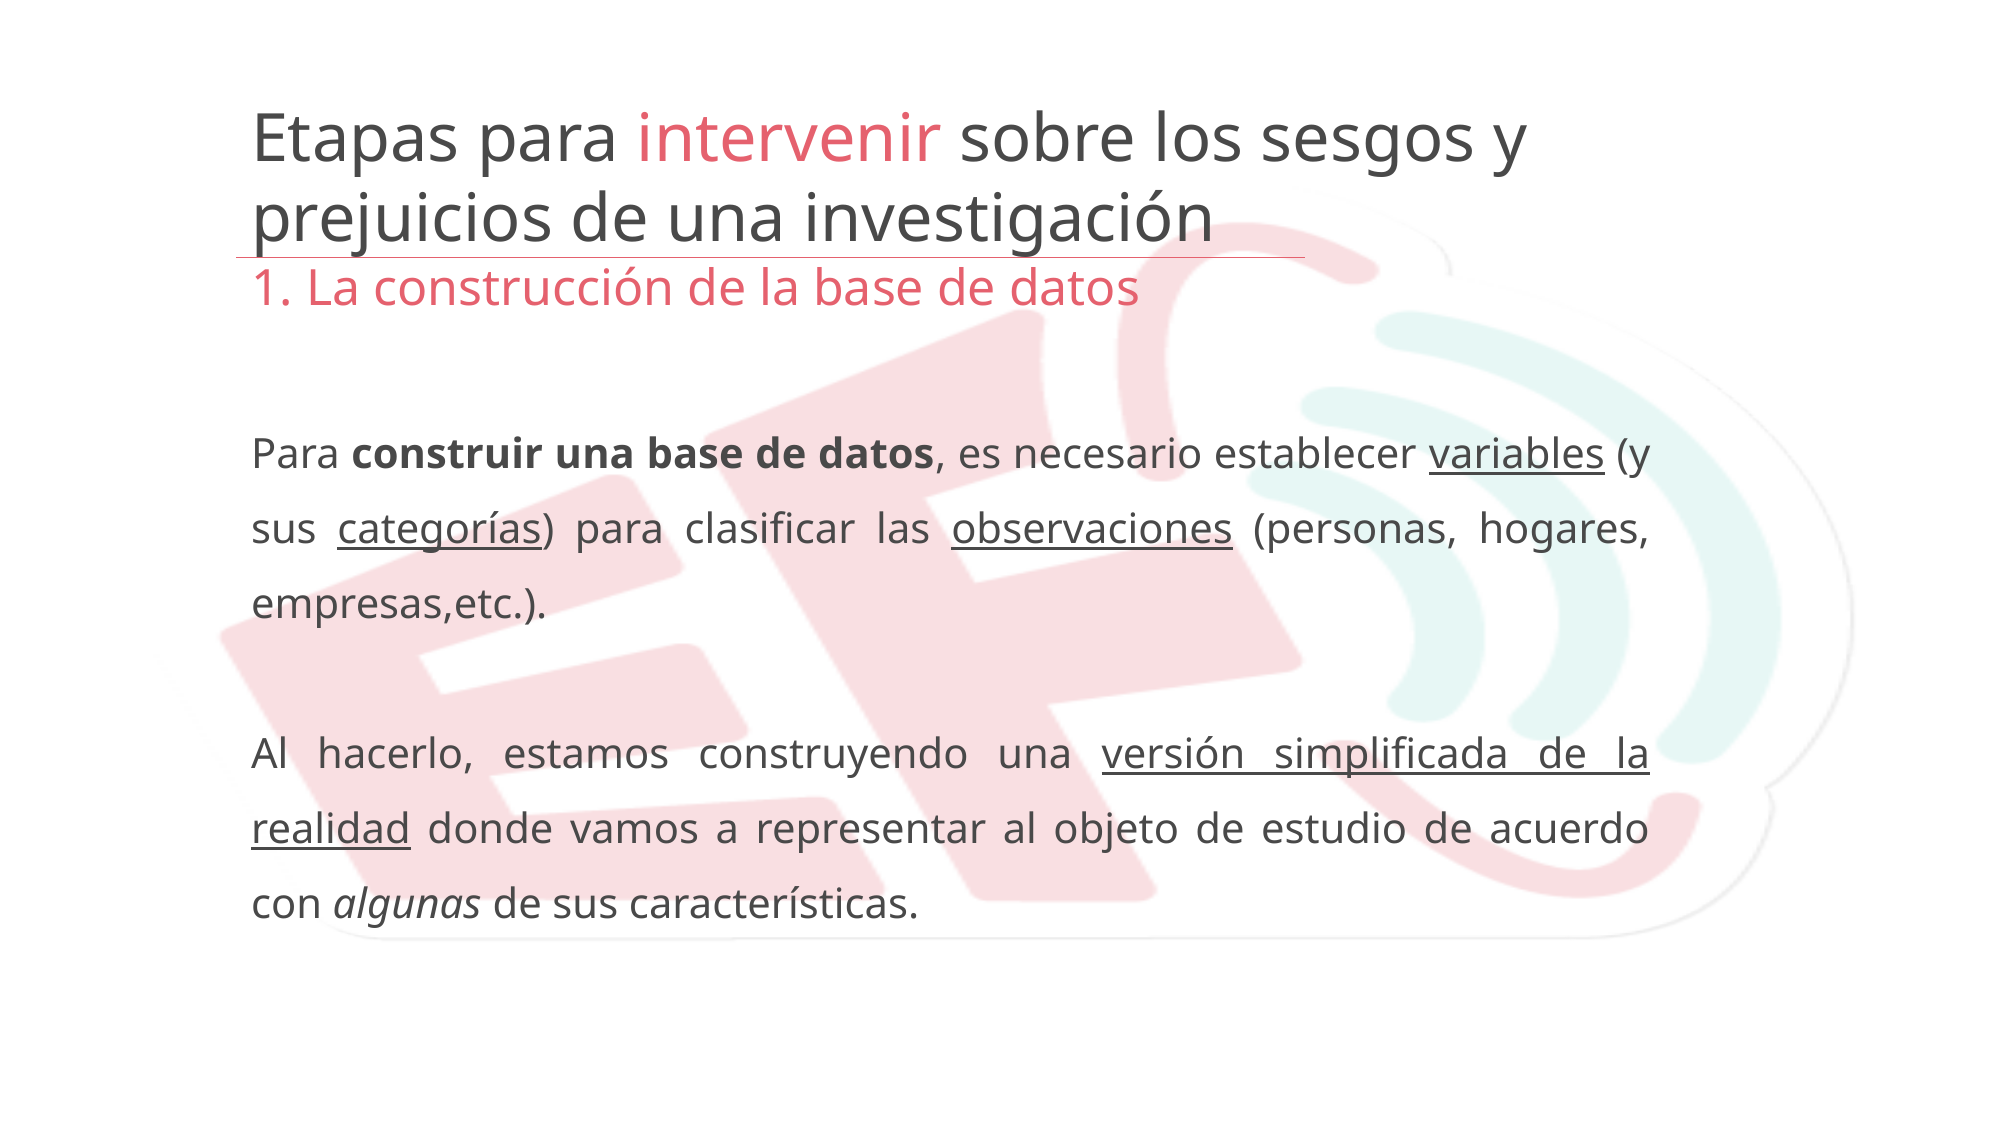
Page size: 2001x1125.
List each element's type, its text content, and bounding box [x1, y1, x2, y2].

text_box Etapas para intervenir sobre los sesgos y prejuicios de una investigación 1. La construcción de la base de datos [236, 87, 1809, 323]
text_box Para construir una base de datos, es necesario establecer variables (y sus categorías) para clasificar las observaciones (personas, hogares, empresas,etc.). Al hacerlo, estamos construyendo una versión simplificada de la realidad donde vamos a representar al objeto de estudio de acuerdo con algunas de sus características. [236, 394, 1666, 935]
